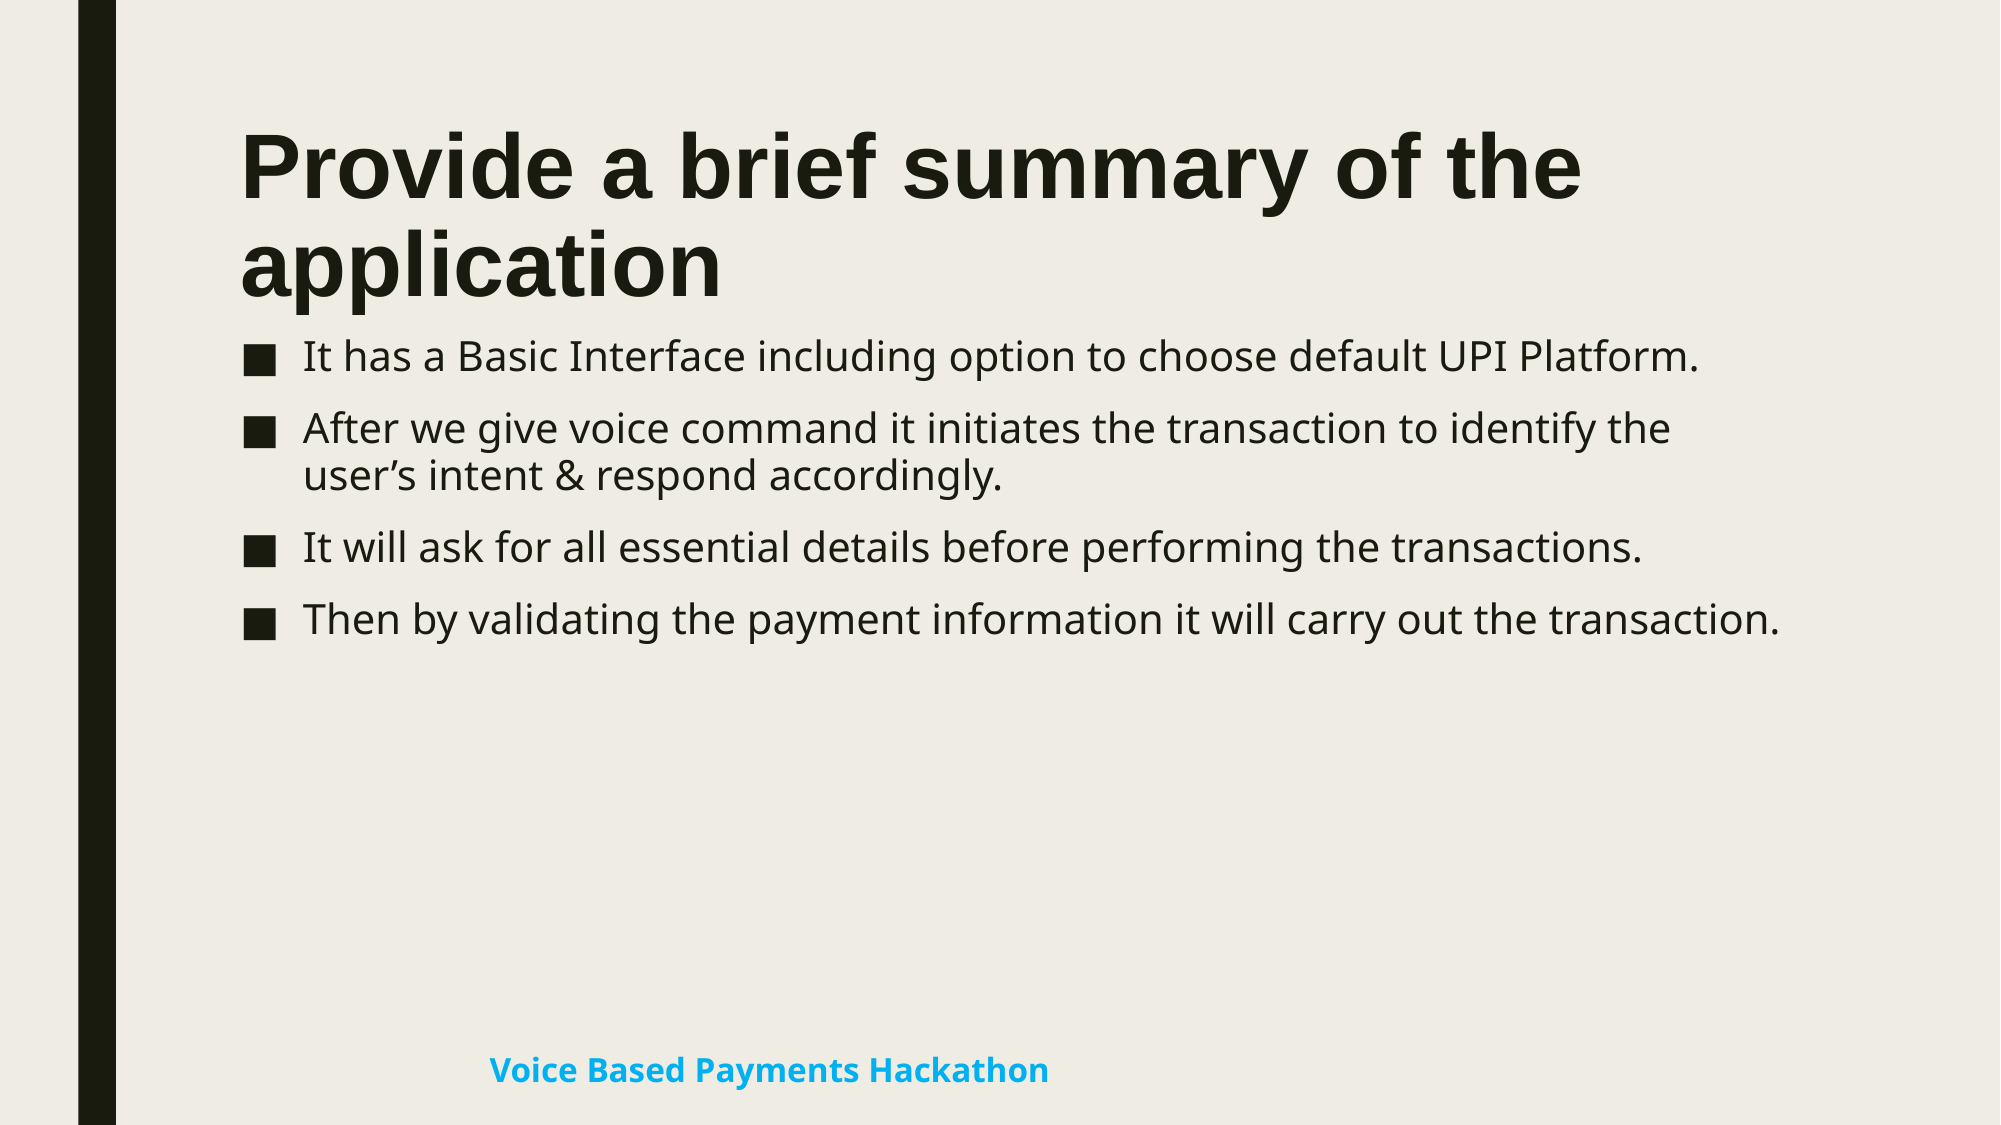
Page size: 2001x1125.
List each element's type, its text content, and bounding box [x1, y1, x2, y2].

list It has a Basic Interface including option to choose default UPI Platform. After we give voice command it initiates the transaction to identify the user’s intent & respond accordingly. It will ask for all essential details before performing the transactions. Then by validating the payment information it will carry out the transaction. [225, 326, 1800, 963]
footer Voice Based Payments Hackathon [474, 1012, 1505, 1125]
title Provide a brief summary of the application [225, 112, 1800, 326]
